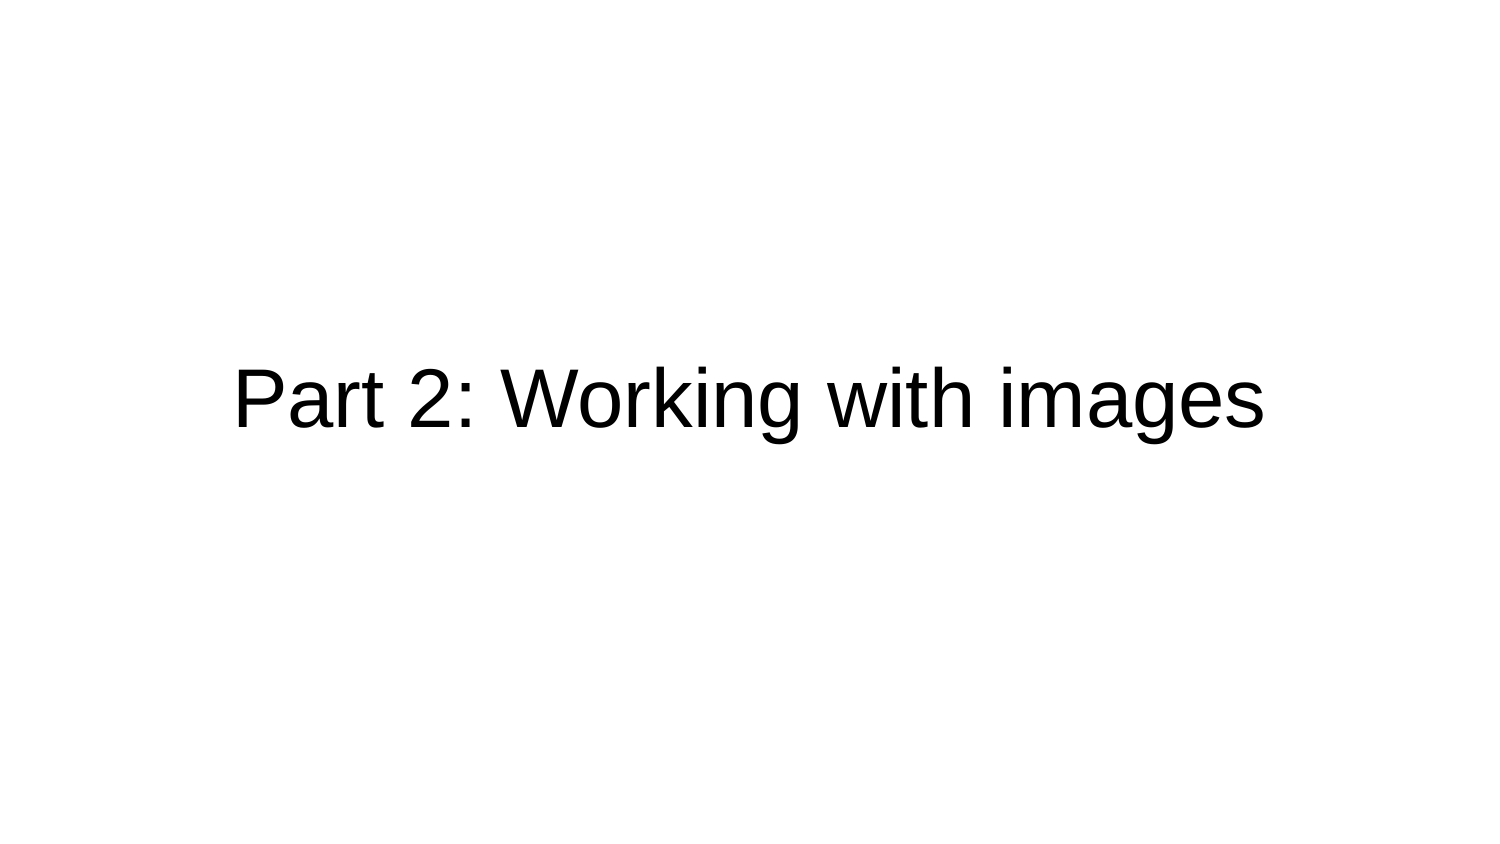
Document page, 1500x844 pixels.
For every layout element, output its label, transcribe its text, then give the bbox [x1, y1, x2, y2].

title Part 2: Working with images [51, 122, 1449, 459]
